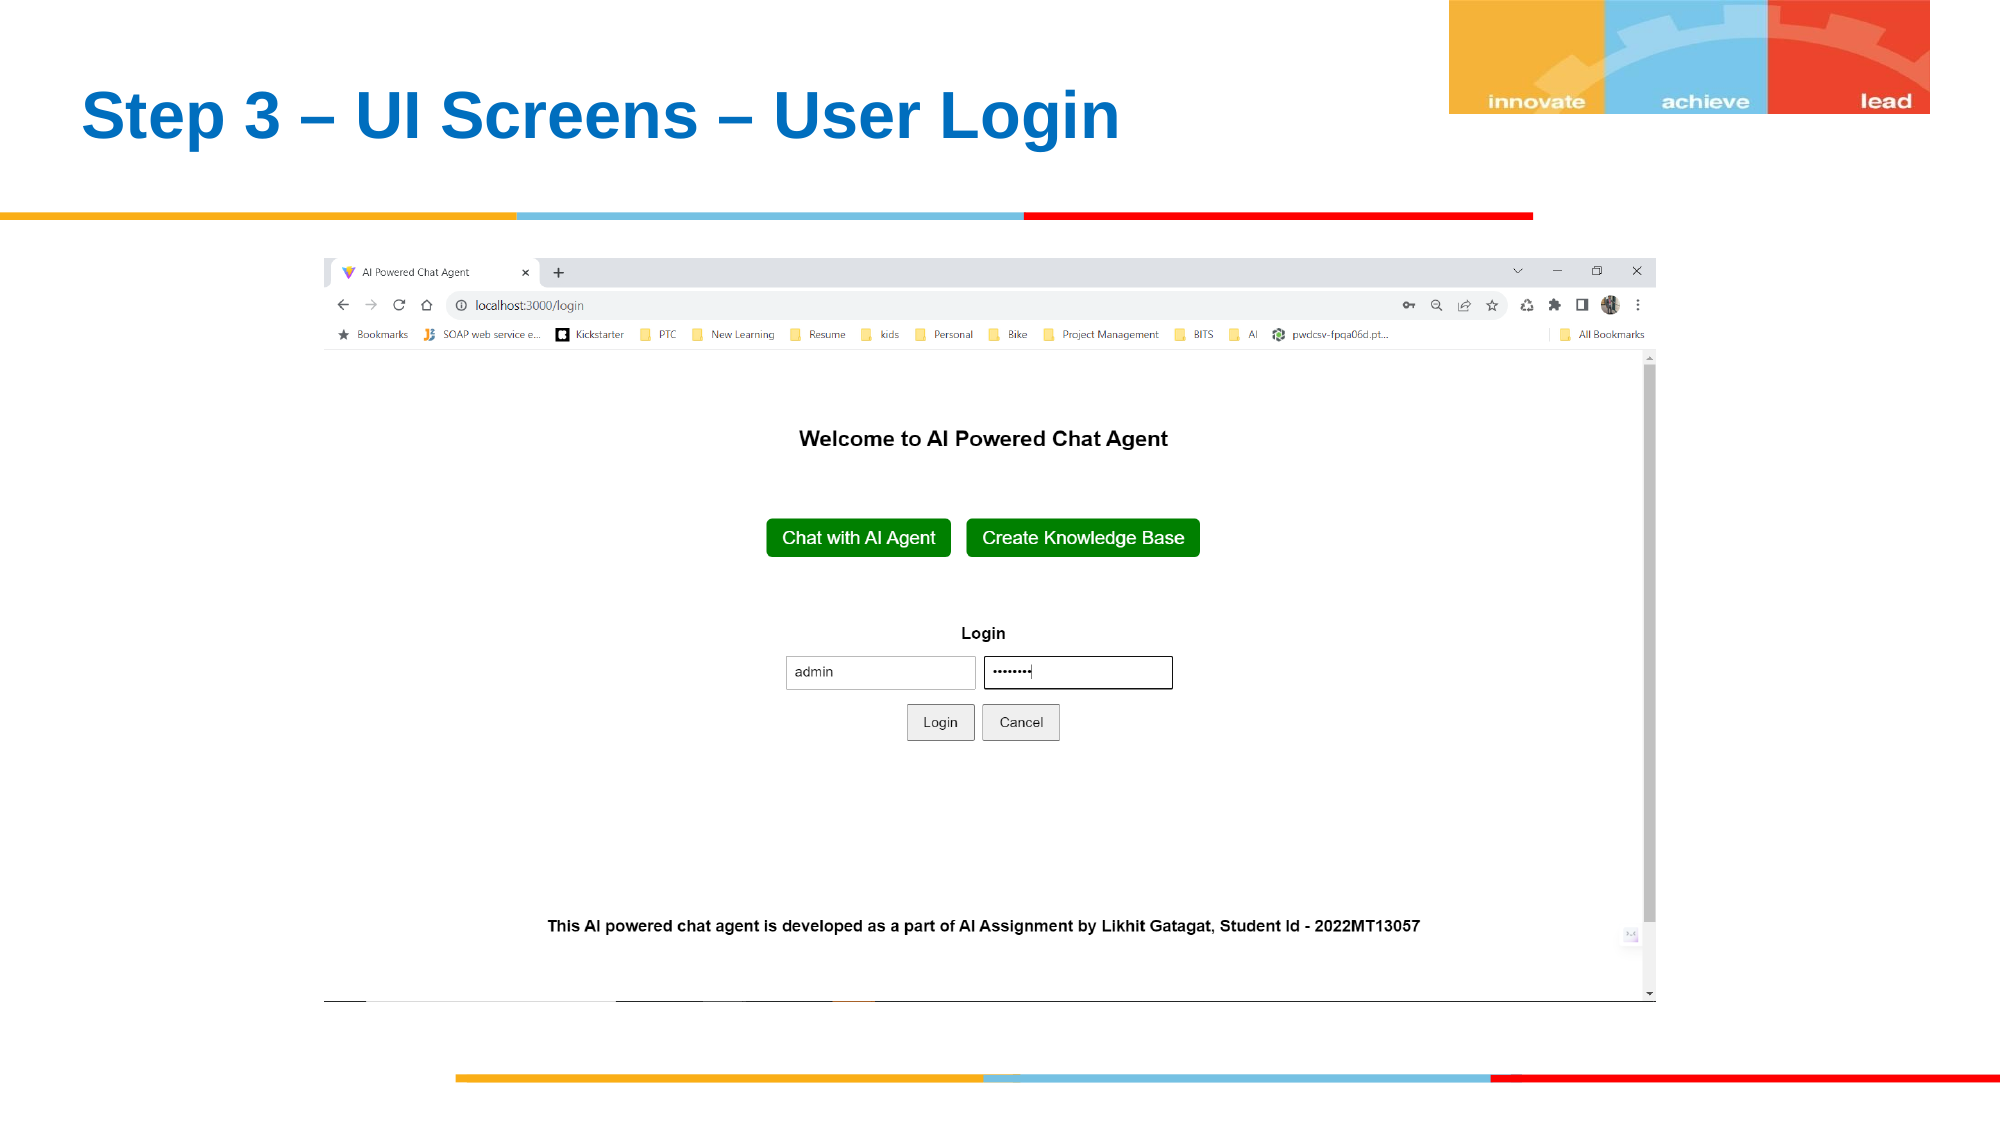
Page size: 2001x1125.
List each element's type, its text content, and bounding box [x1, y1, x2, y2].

title Step 3 – UI Screens – User Login [79, 69, 1921, 260]
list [323, 258, 1656, 1002]
picture [1449, 0, 1930, 114]
